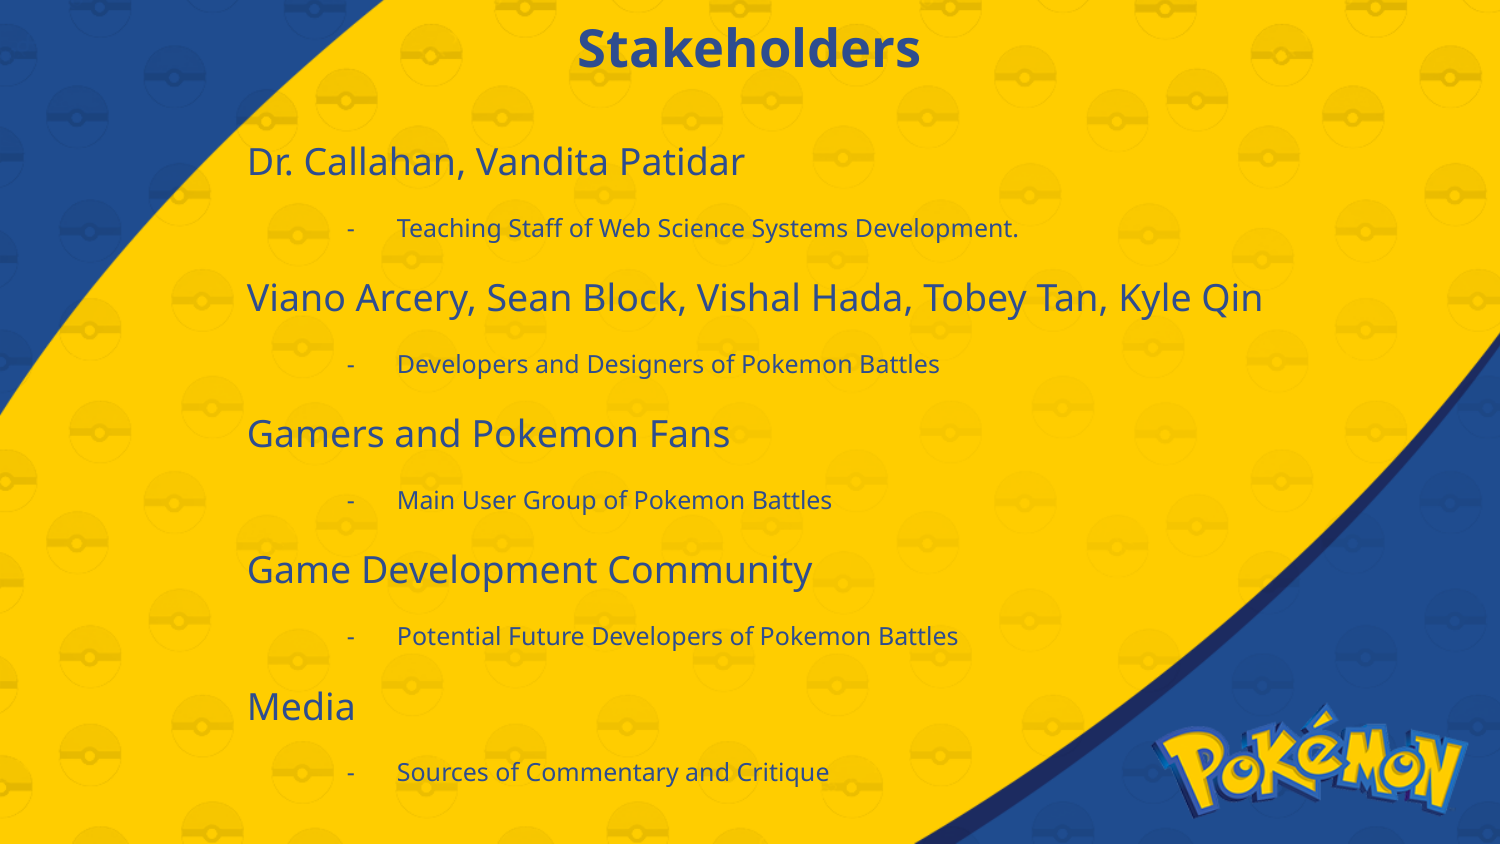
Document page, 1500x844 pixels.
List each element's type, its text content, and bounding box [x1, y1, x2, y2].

picture [0, 94, 1500, 844]
title Stakeholders [0, 0, 1500, 94]
list Dr. Callahan, Vandita Patidar Teaching Staff of Web Science Systems Development. Viano Arcery, Sean Block, Vishal Hada, Tobey Tan, Kyle Qin Developers and Designers of Pokemon Battles Gamers and Pokemon Fans Main User Group of Pokemon Battles Game Development Community Potential Future Developers of Pokemon Battles Media Sources of Commentary and Critique [231, 116, 1426, 844]
